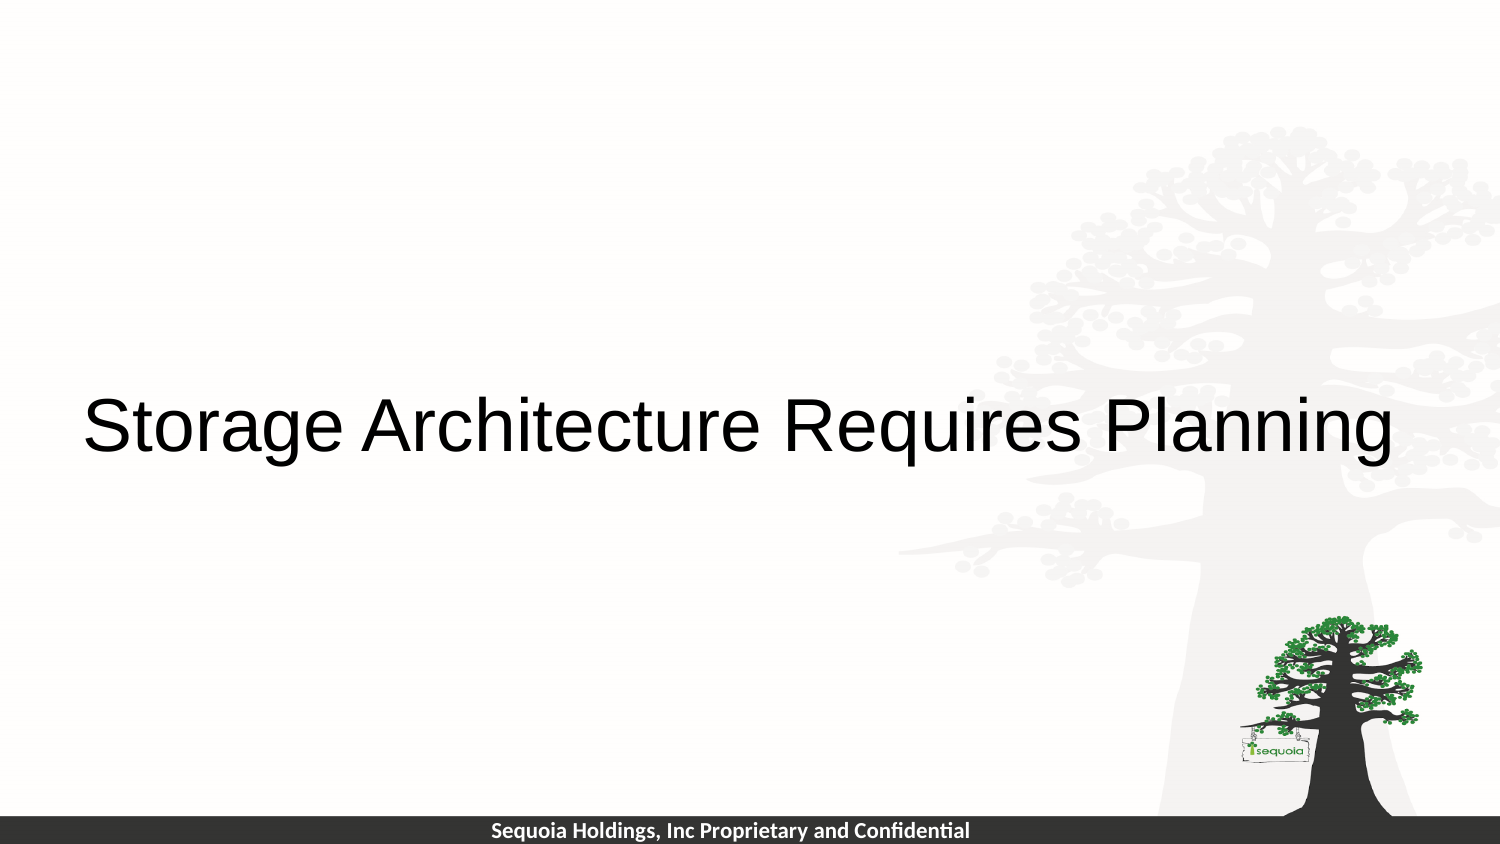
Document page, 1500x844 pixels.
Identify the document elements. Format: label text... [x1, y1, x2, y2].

picture [0, 0, 1500, 844]
title Storage Architecture Requires Planning [51, 352, 1449, 491]
footer Sequoia Holdings, Inc Proprietary and Confidential [375, 814, 1088, 844]
